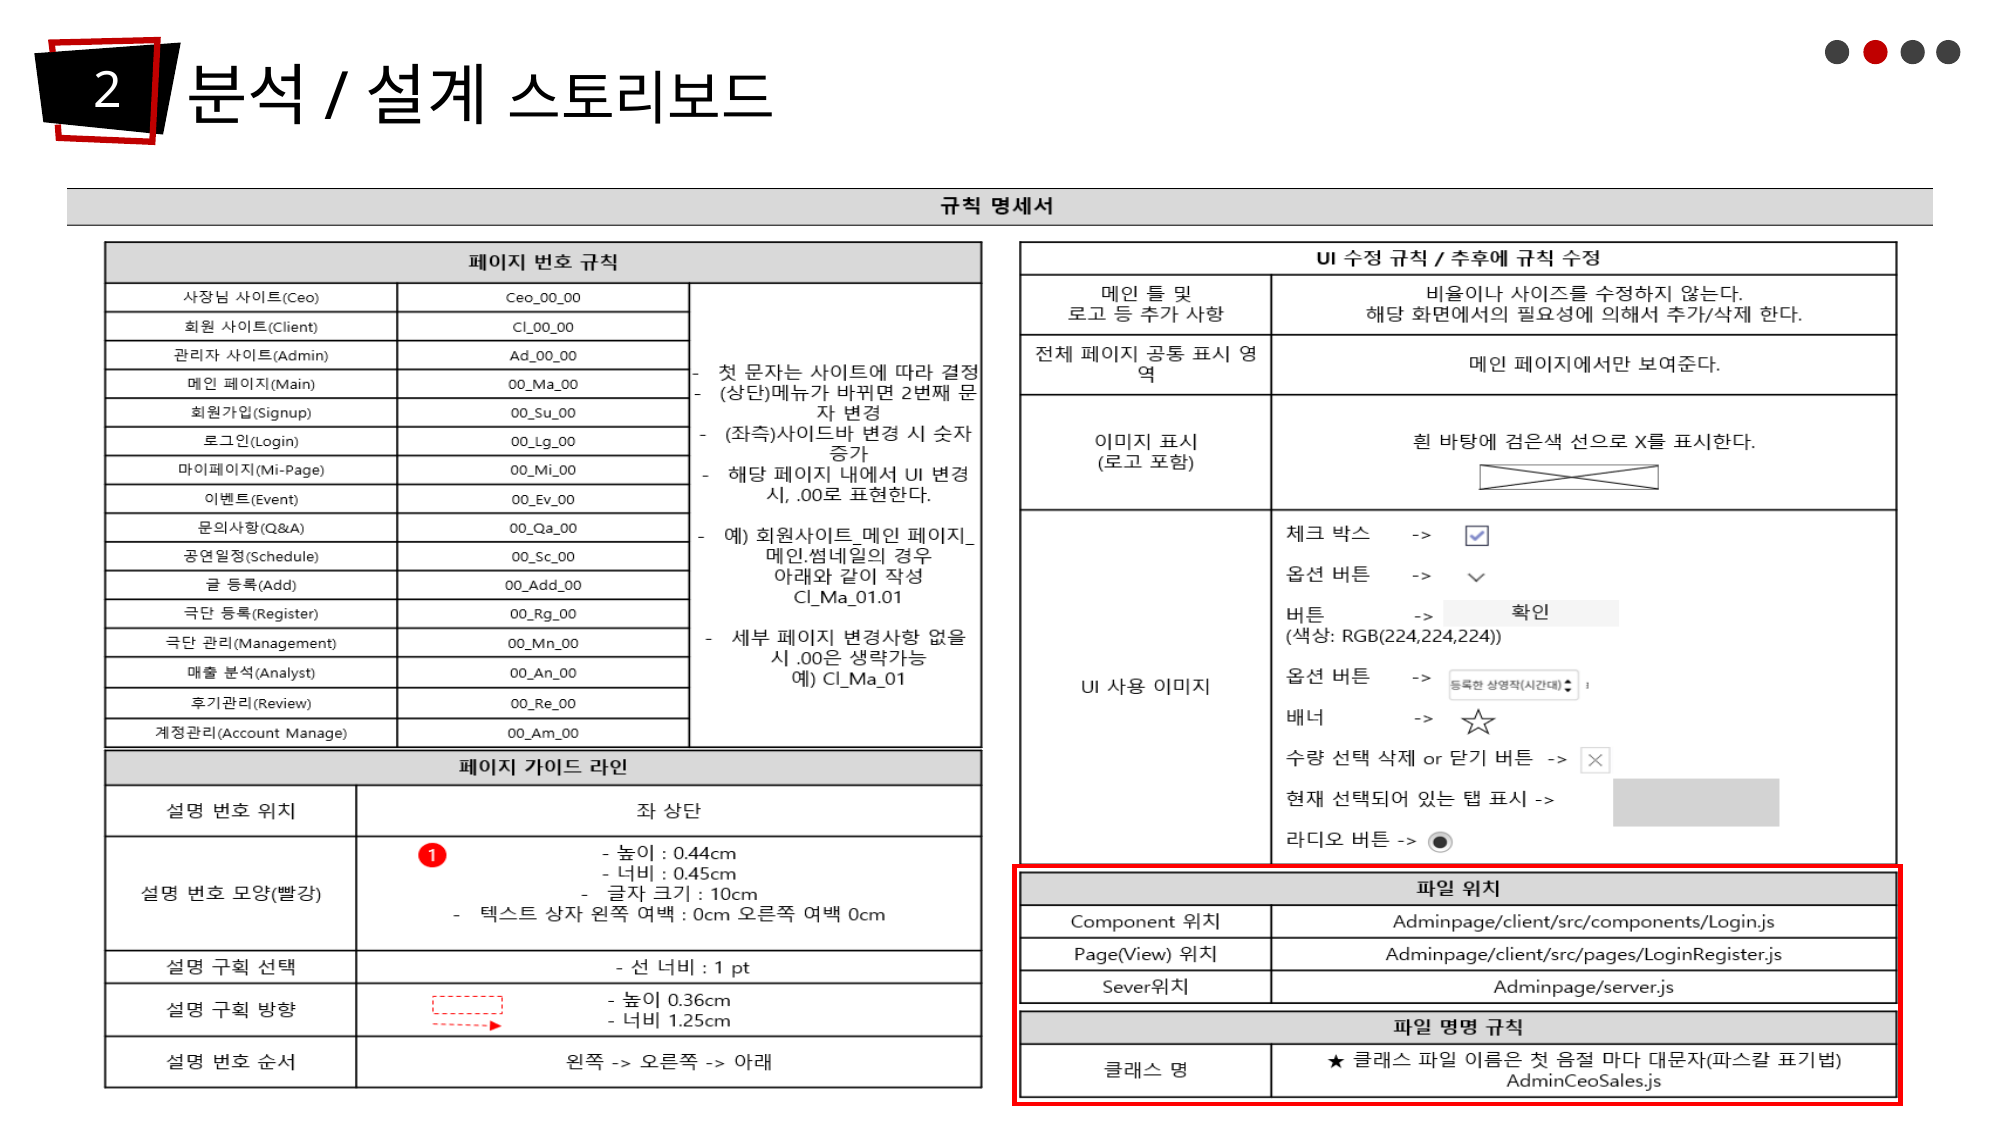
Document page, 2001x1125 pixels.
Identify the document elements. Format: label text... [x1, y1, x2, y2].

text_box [34, 40, 181, 142]
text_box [1825, 39, 1961, 65]
picture [67, 188, 1933, 1105]
text_box 분석/설계 스토리보드 [181, 45, 790, 141]
